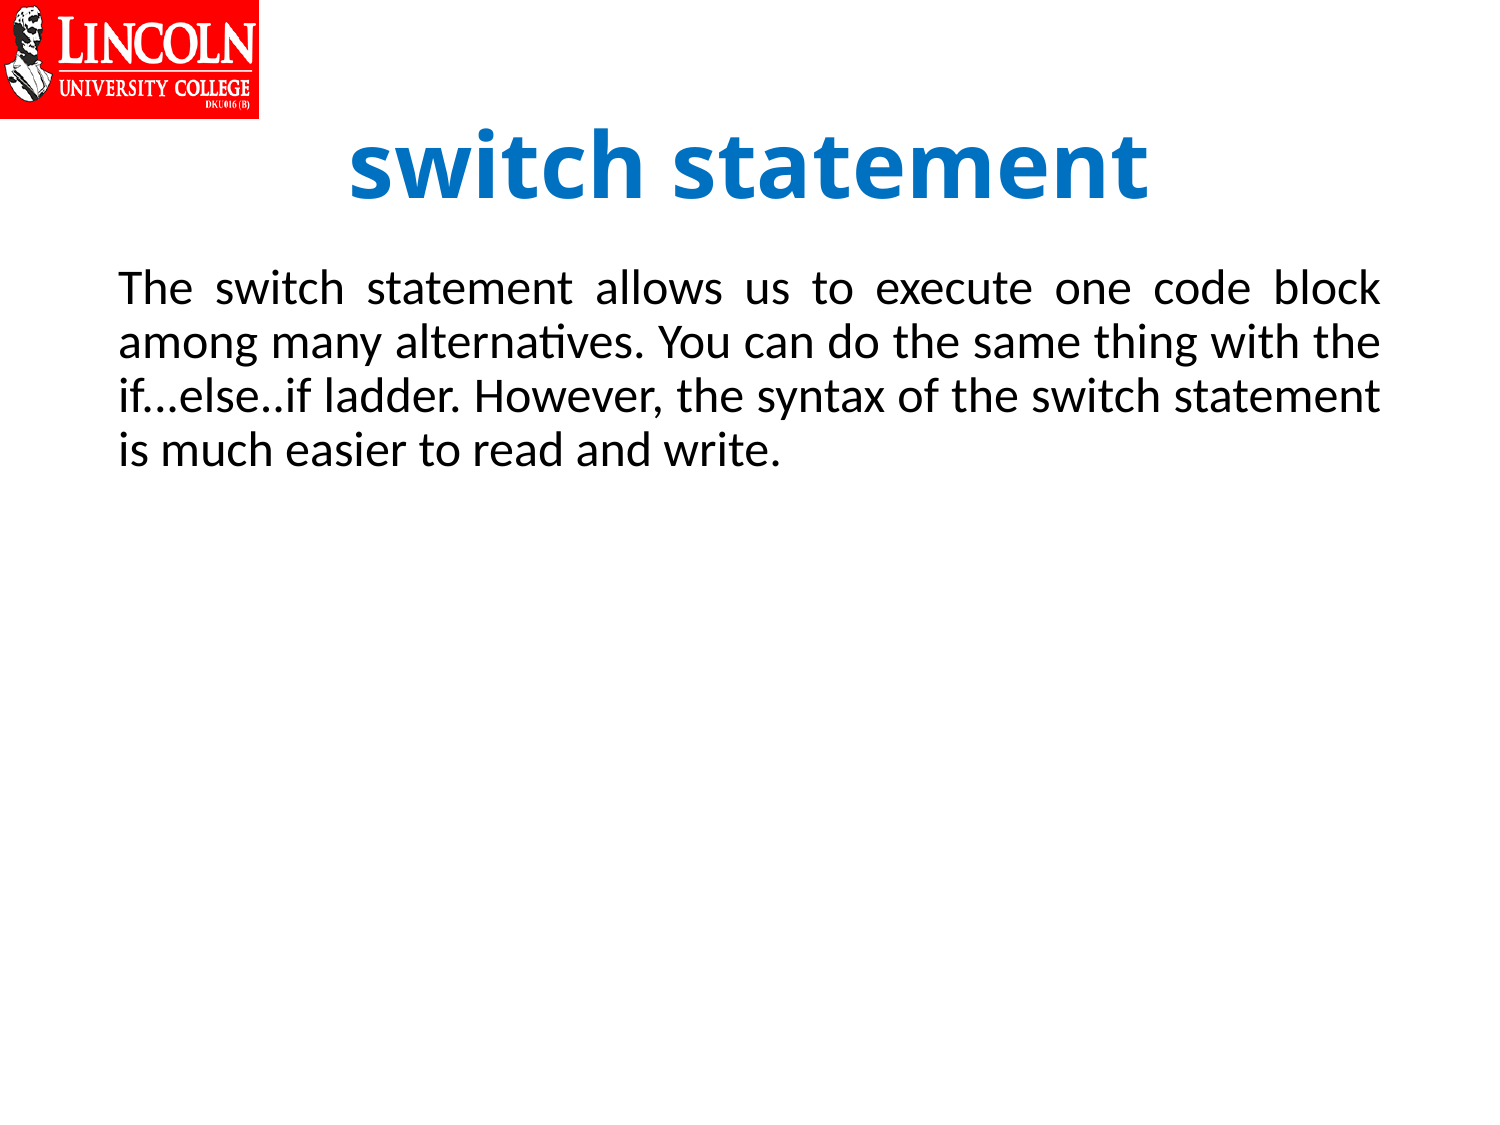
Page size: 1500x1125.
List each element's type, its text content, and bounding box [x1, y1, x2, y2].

list The switch statement allows us to execute one code block among many alternatives. You can do the same thing with the if...else..if ladder. However, the syntax of the switch statement is much easier to read and write. [103, 254, 1397, 1066]
title switch statement [103, 59, 1397, 254]
